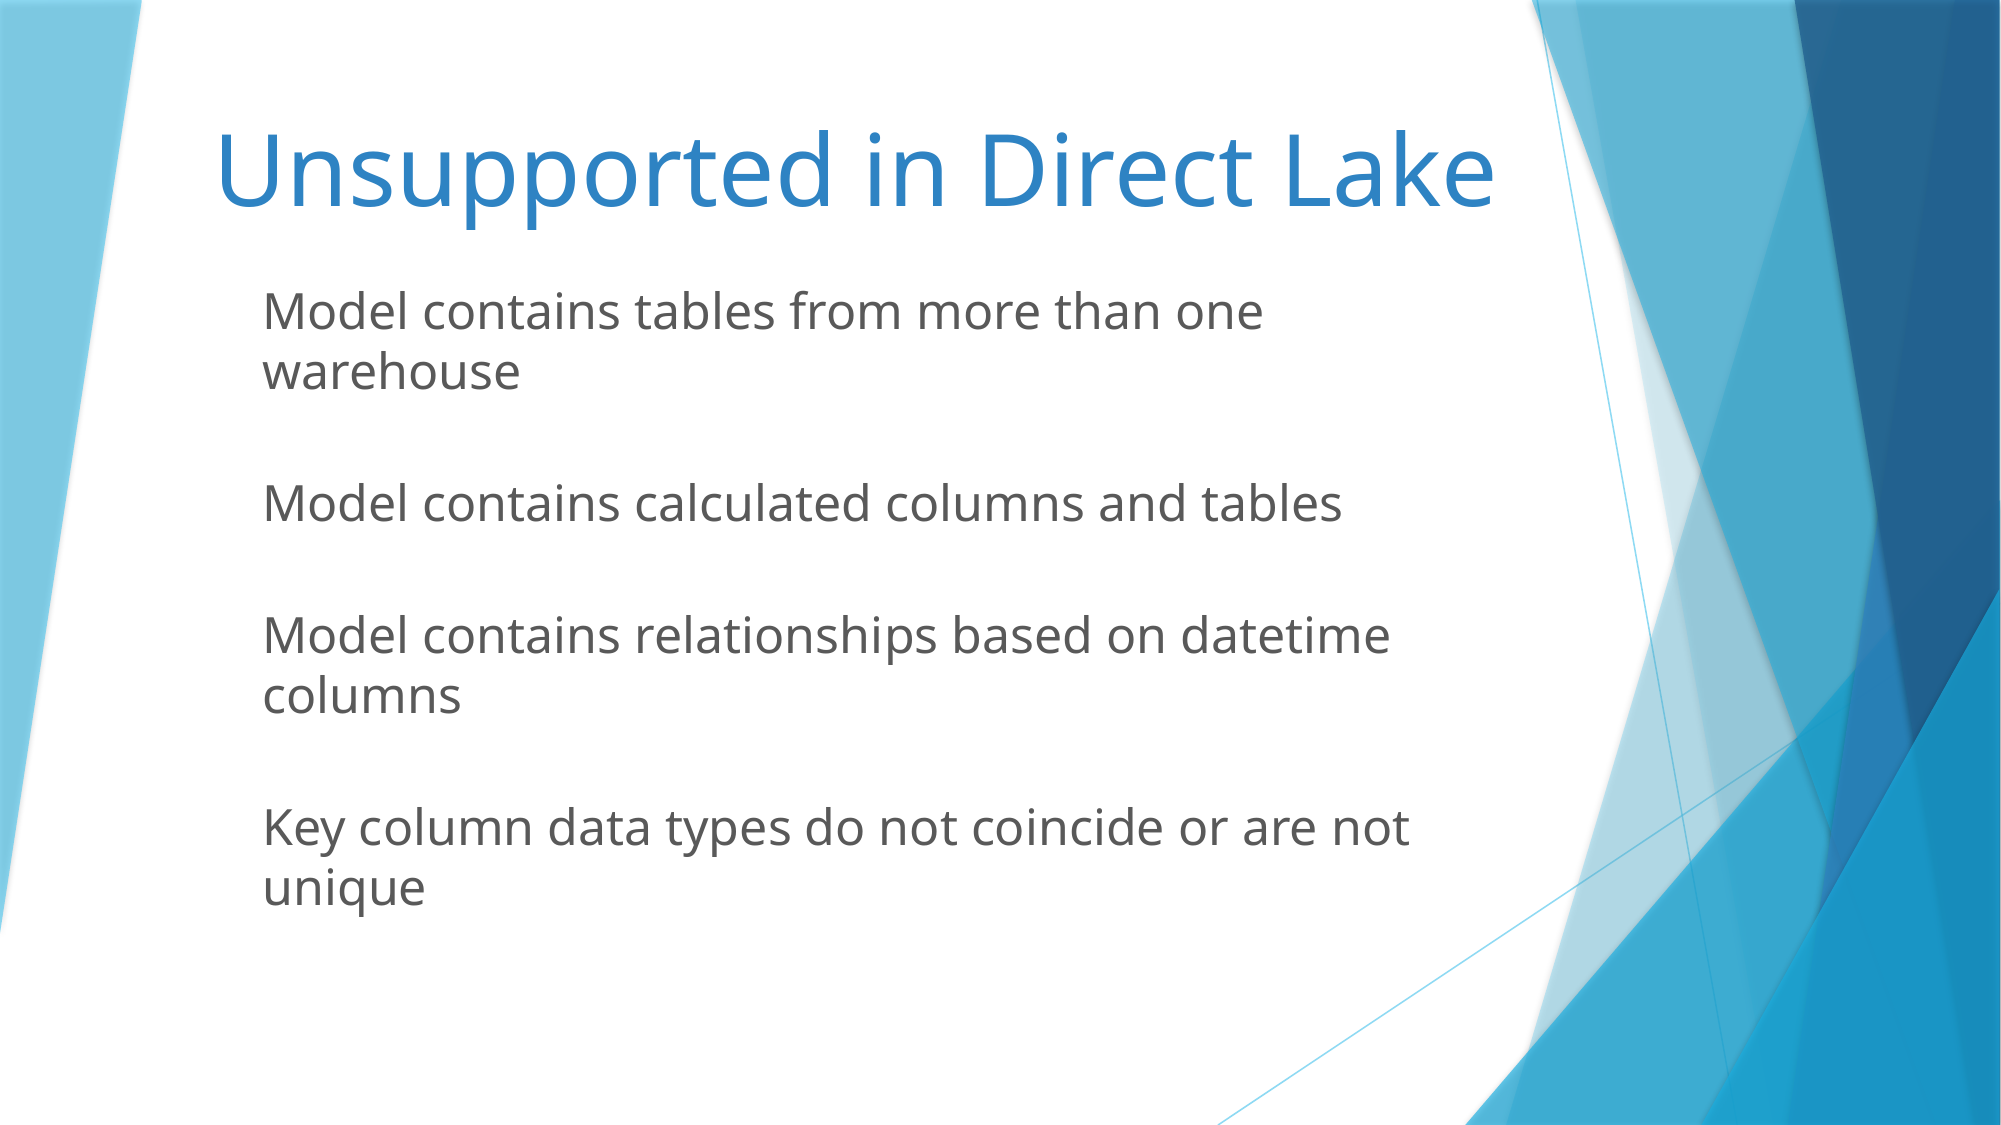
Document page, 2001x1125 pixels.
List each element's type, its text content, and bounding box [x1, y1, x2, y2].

subtitle Model contains tables from more than one warehouse Model contains calculated columns and tables Model contains relationships based on datetime columns Key column data types do not coincide or are not unique [247, 272, 1522, 1016]
title Unsupported in Direct Lake [84, 93, 1629, 234]
